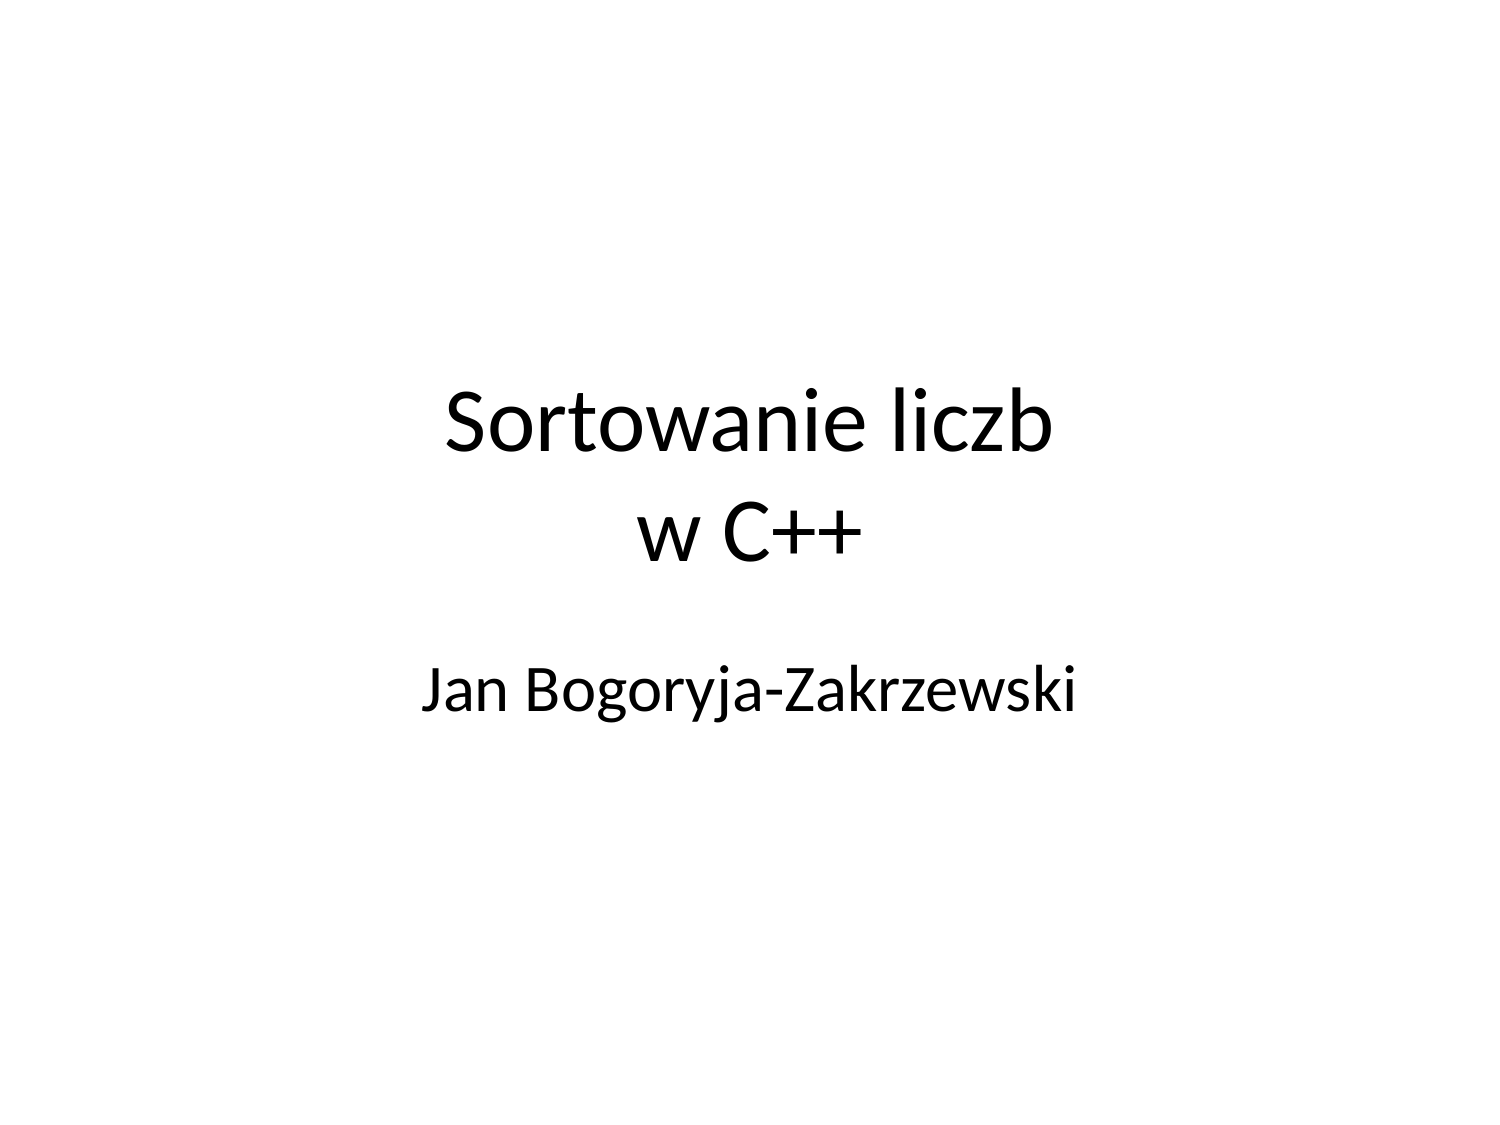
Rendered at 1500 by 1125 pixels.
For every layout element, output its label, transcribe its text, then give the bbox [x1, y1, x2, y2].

title Sortowanie liczb w C++ [112, 349, 1388, 591]
subtitle Jan Bogoryja-Zakrzewski [225, 637, 1275, 925]
